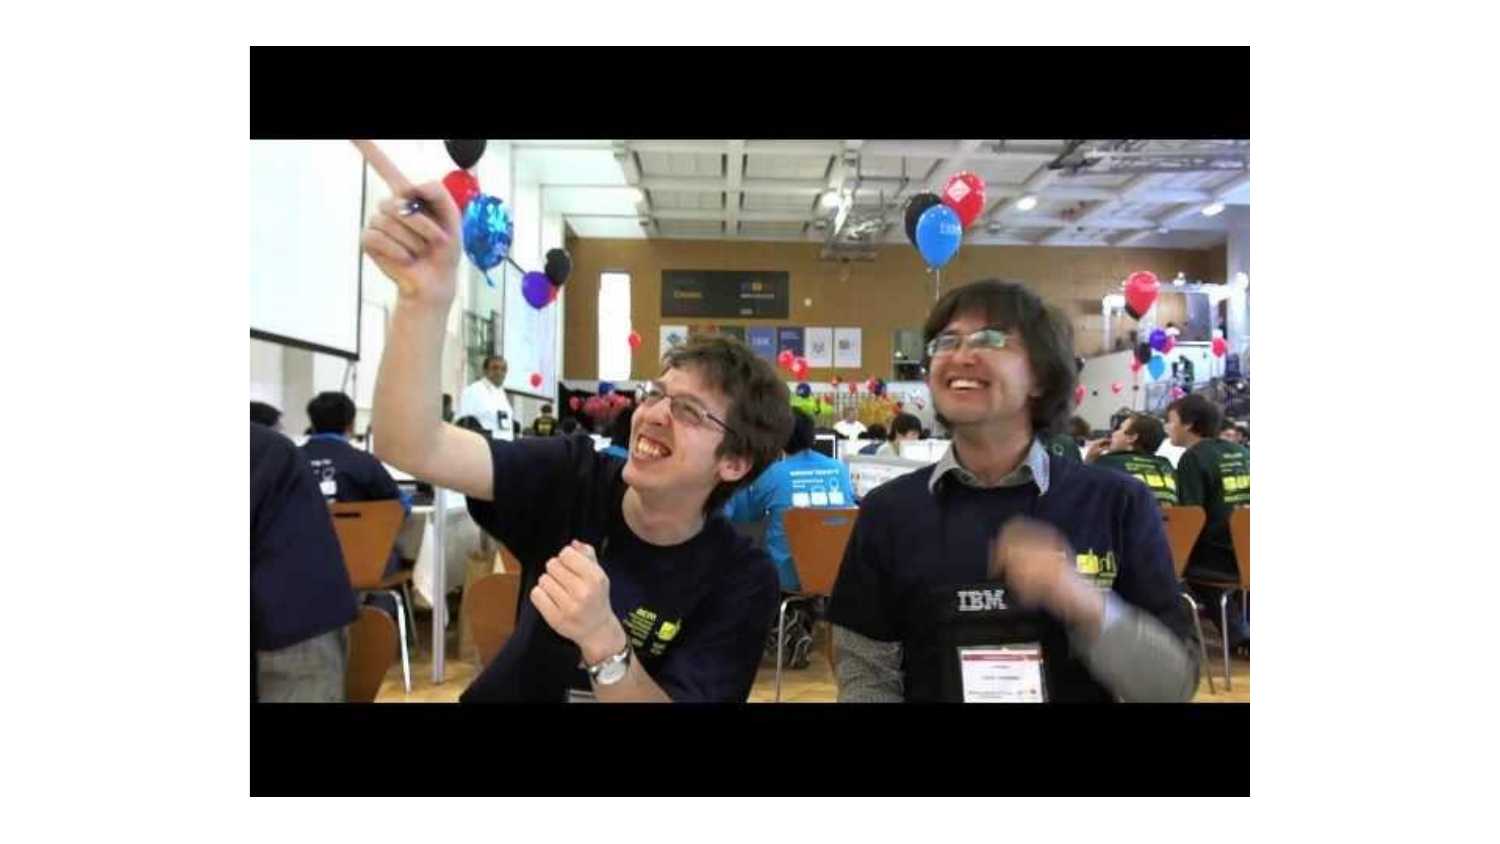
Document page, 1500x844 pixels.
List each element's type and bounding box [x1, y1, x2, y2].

text_box [249, 46, 1250, 797]
